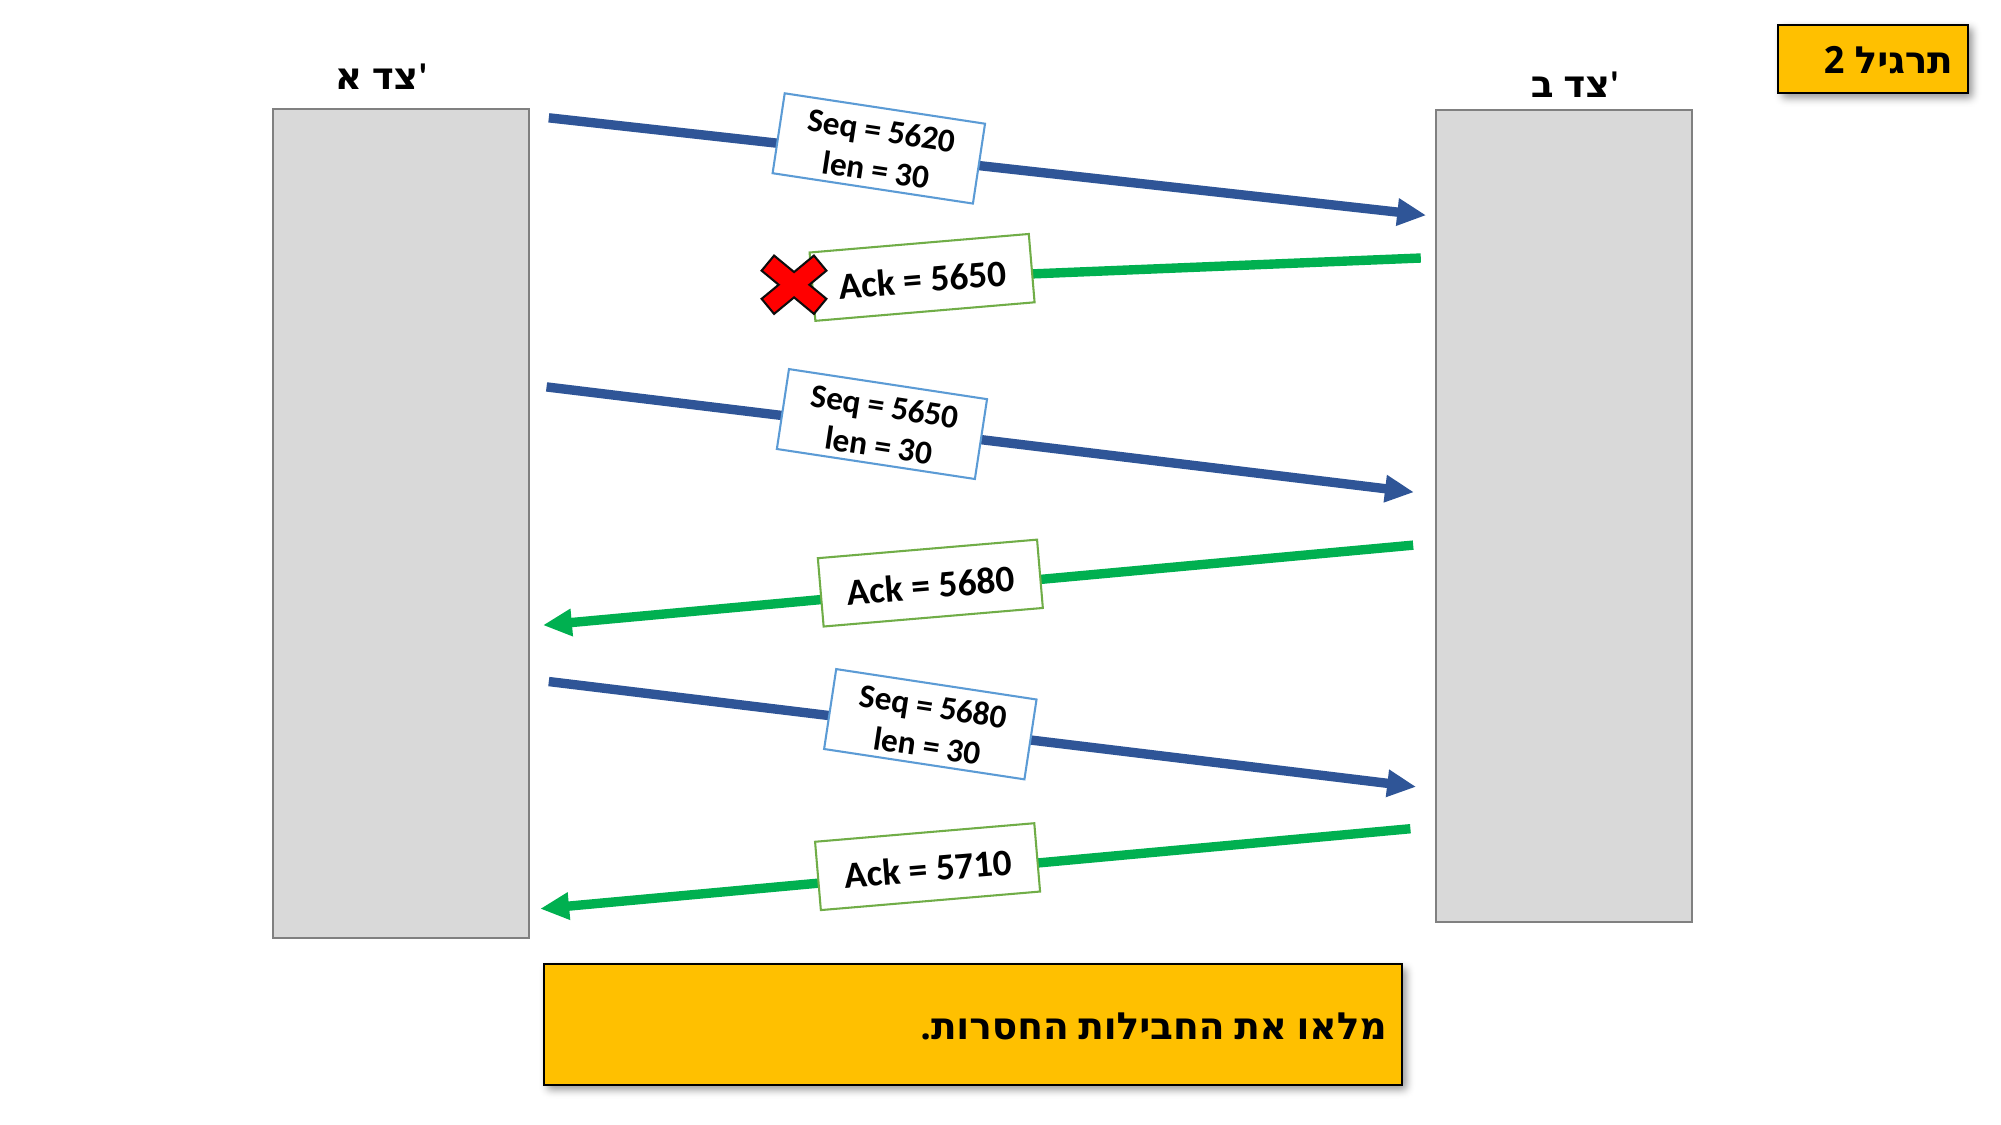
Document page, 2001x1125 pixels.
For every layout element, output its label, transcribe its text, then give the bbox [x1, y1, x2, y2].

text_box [548, 117, 1426, 216]
text_box תרגיל 2 [1777, 23, 1969, 94]
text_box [548, 681, 1416, 787]
text_box [272, 108, 530, 939]
text_box Ack = 5650 [808, 232, 1032, 257]
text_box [543, 545, 1414, 626]
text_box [540, 828, 1411, 909]
text_box Ack = 5650 [812, 284, 1036, 322]
text_box [1435, 109, 1693, 923]
text_box מלאו את החבילות החסרות. [542, 963, 1403, 1087]
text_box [794, 257, 1421, 284]
text_box Seq = 5620 len = 30 [780, 92, 948, 117]
text_box Seq = 5650 len = 30 [785, 367, 908, 386]
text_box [546, 386, 1414, 493]
text_box צד ב' [1457, 54, 1693, 109]
text_box [760, 254, 828, 316]
text_box Ack = 5680 [961, 538, 1039, 545]
text_box צד א' [263, 46, 499, 103]
text_box Ack = 5710 [965, 822, 1036, 828]
text_box Seq = 5680 len = 30 [833, 667, 922, 681]
